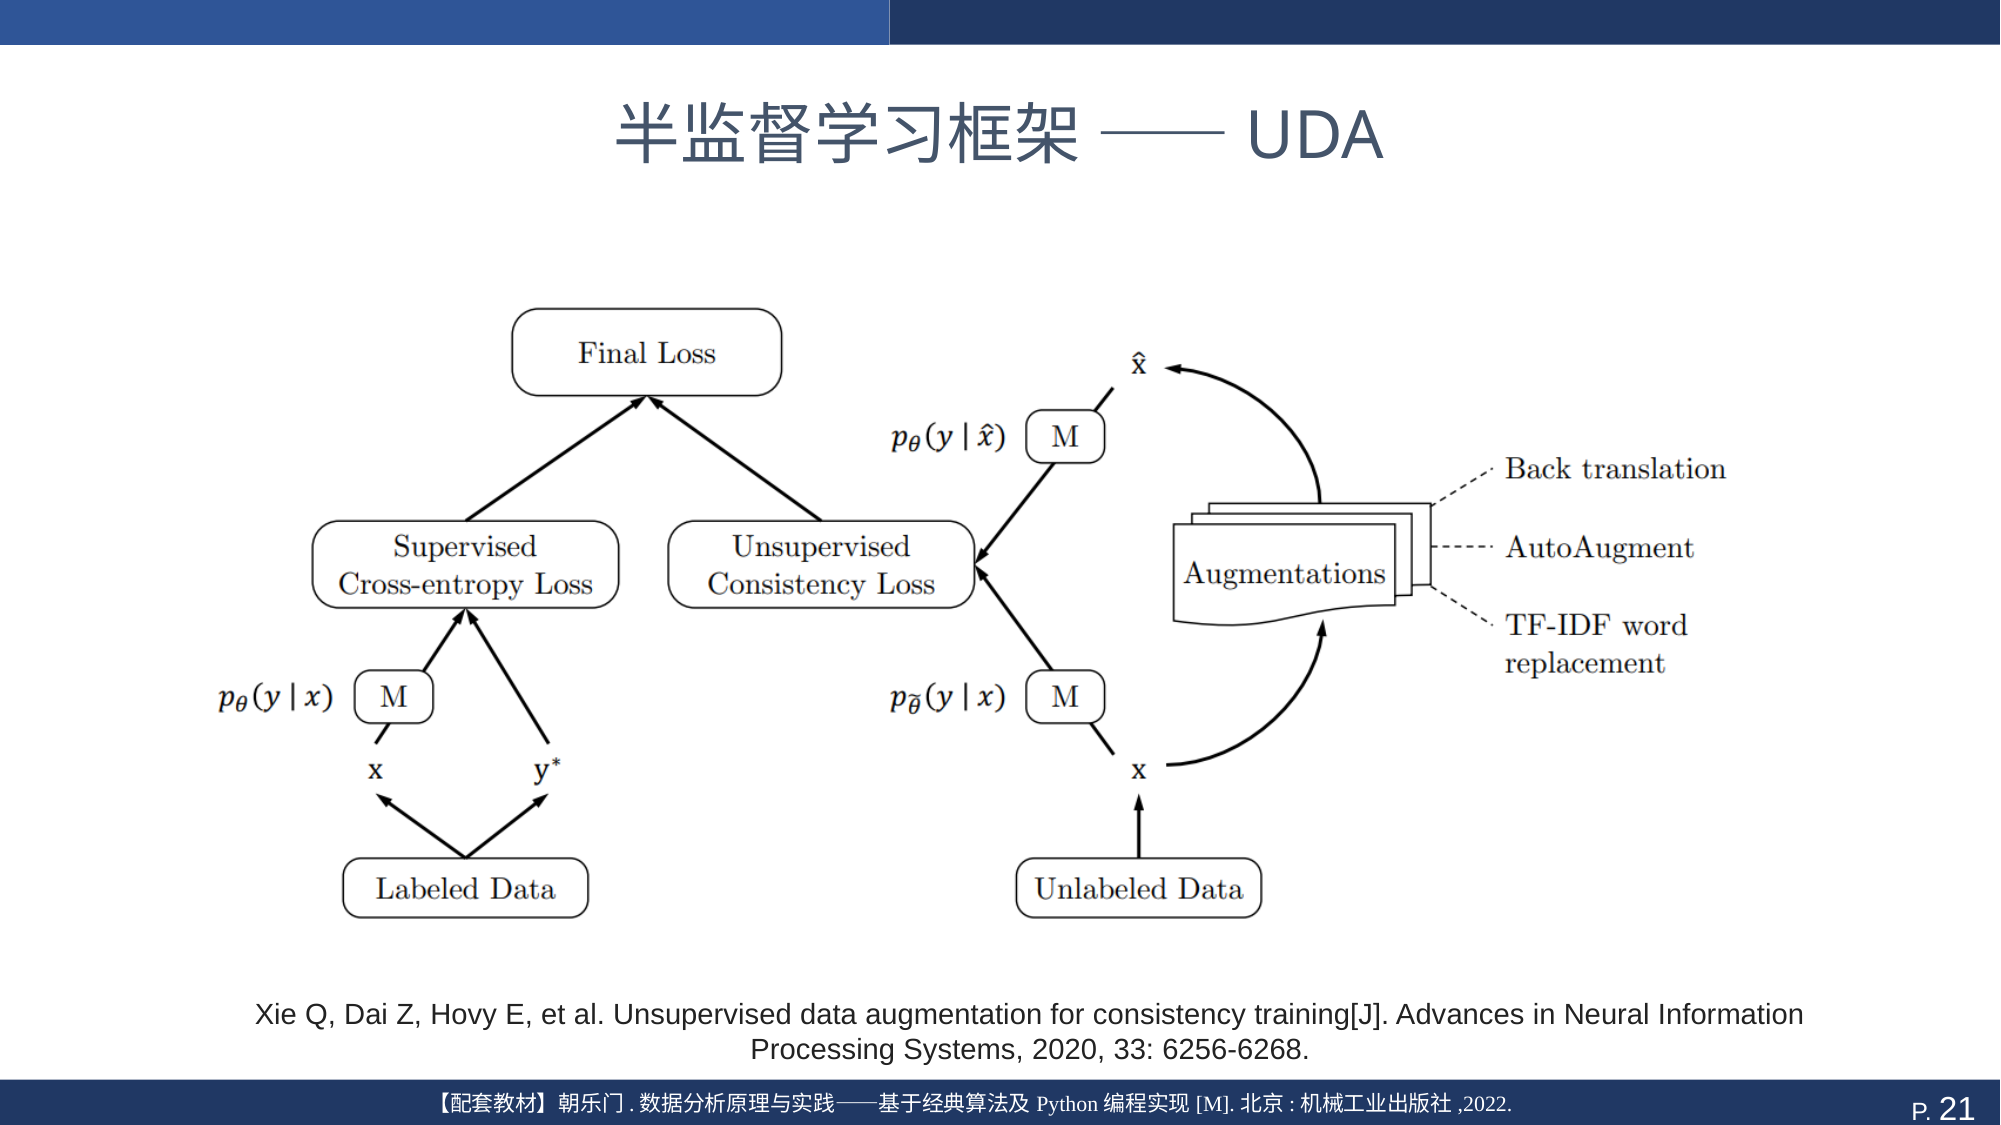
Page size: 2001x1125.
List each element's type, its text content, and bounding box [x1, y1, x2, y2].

title 半监督学习框架 ——UDA [64, 64, 1934, 200]
picture [161, 243, 1778, 967]
text_box Xie Q, Dai Z, Hovy E, et al. Unsupervised data augmentation for consistency training[J]. Advances in Neural Information Processing Systems, 2020, 33: 6256-6268. [222, 987, 1839, 1073]
